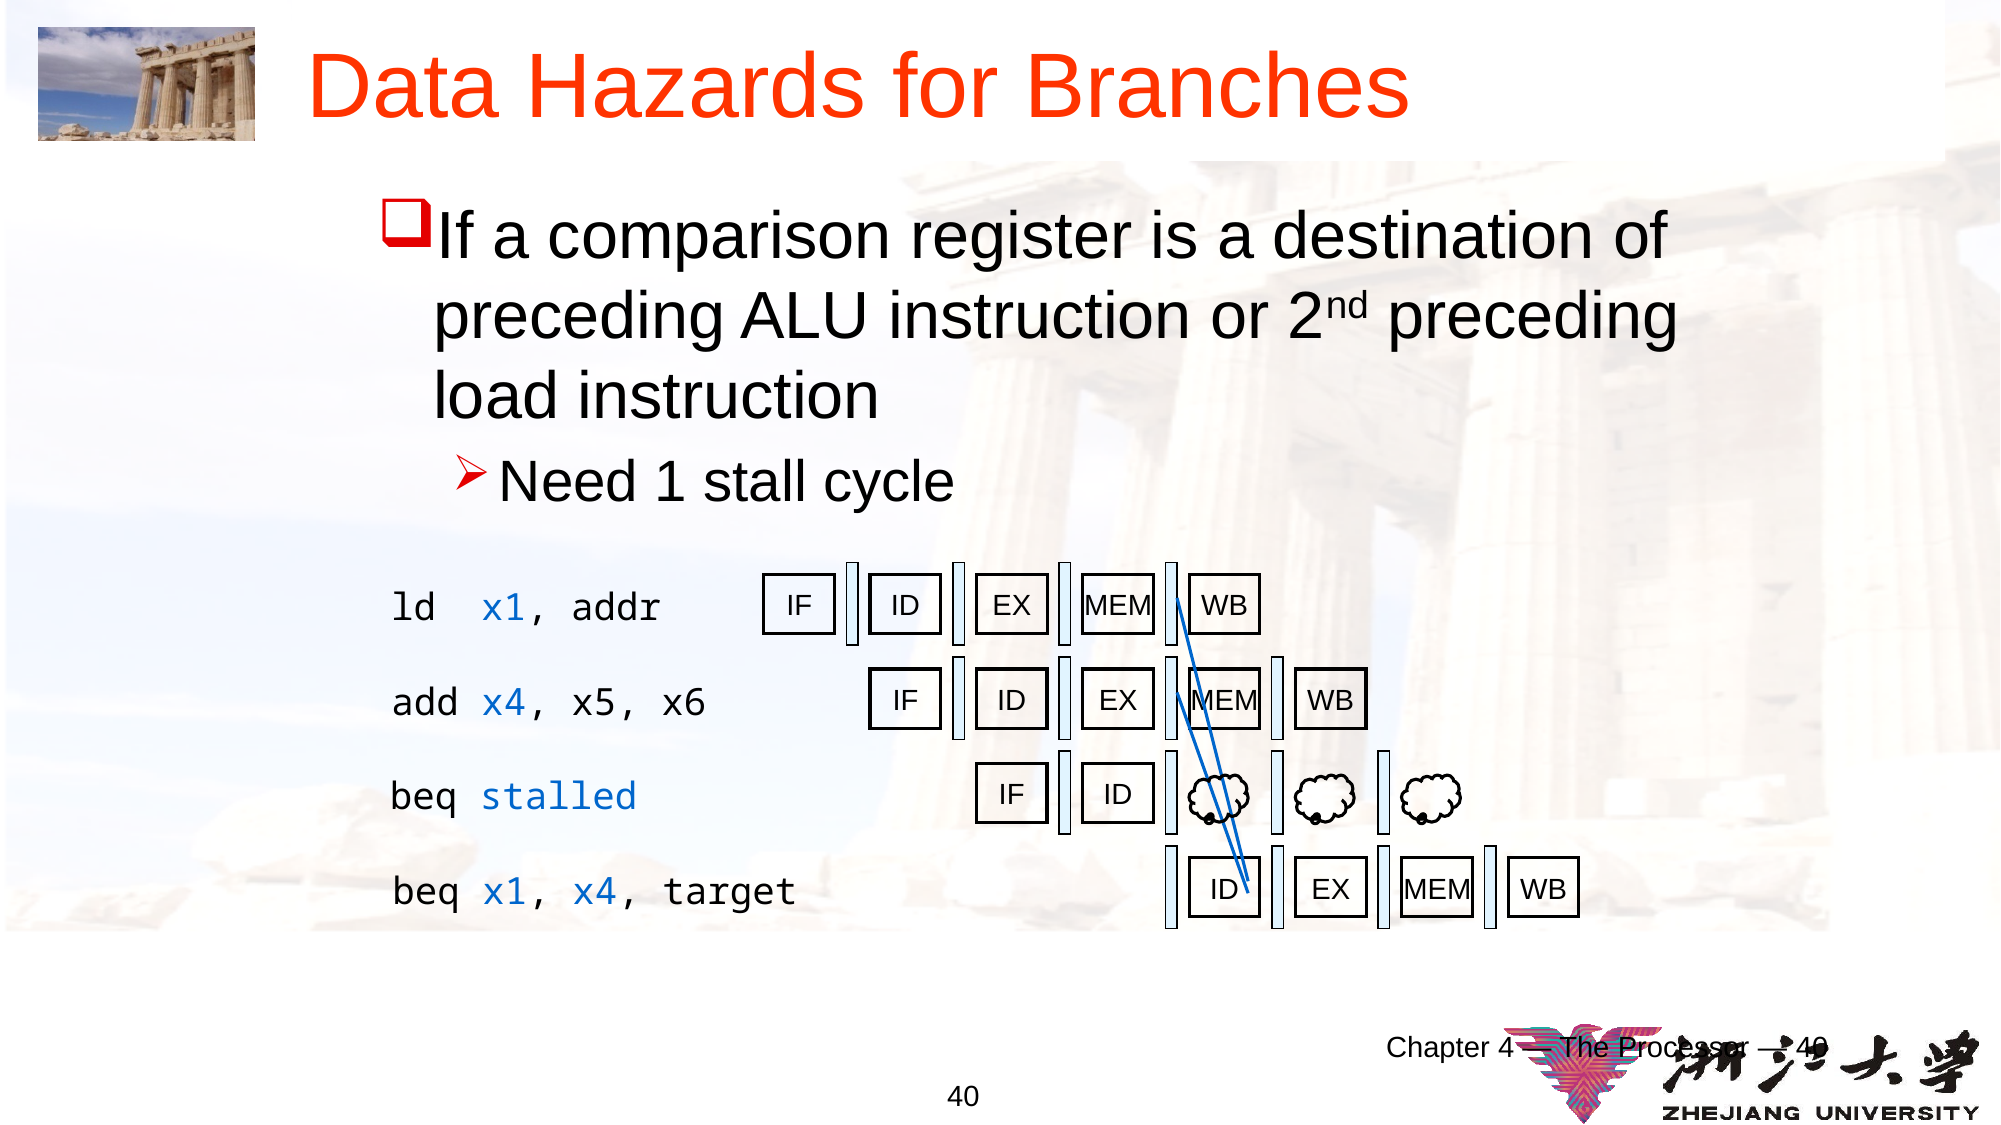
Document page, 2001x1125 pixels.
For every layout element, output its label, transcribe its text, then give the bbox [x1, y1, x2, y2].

list If a comparison register is a destination of preceding ALU instruction or 2nd preceding load instruction Need 1 stall cycle [362, 184, 1719, 576]
text_box beq x1, x4, target [377, 859, 813, 920]
text_box [1295, 775, 1355, 824]
text_box [1059, 751, 1071, 834]
text_box [1165, 845, 1178, 929]
picture [0, 0, 2001, 1125]
text_box [1189, 775, 1249, 824]
text_box IF [976, 763, 1048, 823]
text_box [1165, 751, 1177, 834]
title Data Hazards for Branches [291, 0, 1946, 161]
text_box [1271, 845, 1284, 929]
text_box MEM [1401, 857, 1473, 917]
footer Chapter 4 — The Processor — 40 [1371, 1021, 1875, 1081]
text_box [1401, 775, 1461, 824]
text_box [763, 562, 1261, 646]
text_box ID [1082, 763, 1154, 823]
text_box [1271, 751, 1284, 834]
text_box WB [1508, 857, 1579, 917]
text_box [869, 656, 1367, 740]
text_box [1378, 845, 1390, 929]
text_box beq stalled [375, 764, 653, 825]
text_box EX [1295, 857, 1367, 917]
text_box [1377, 751, 1390, 834]
text_box add x4, x5, x6 [376, 670, 722, 730]
text_box [1484, 845, 1496, 929]
text_box ID [1189, 857, 1260, 917]
text_box ld x1, addr [376, 575, 677, 636]
